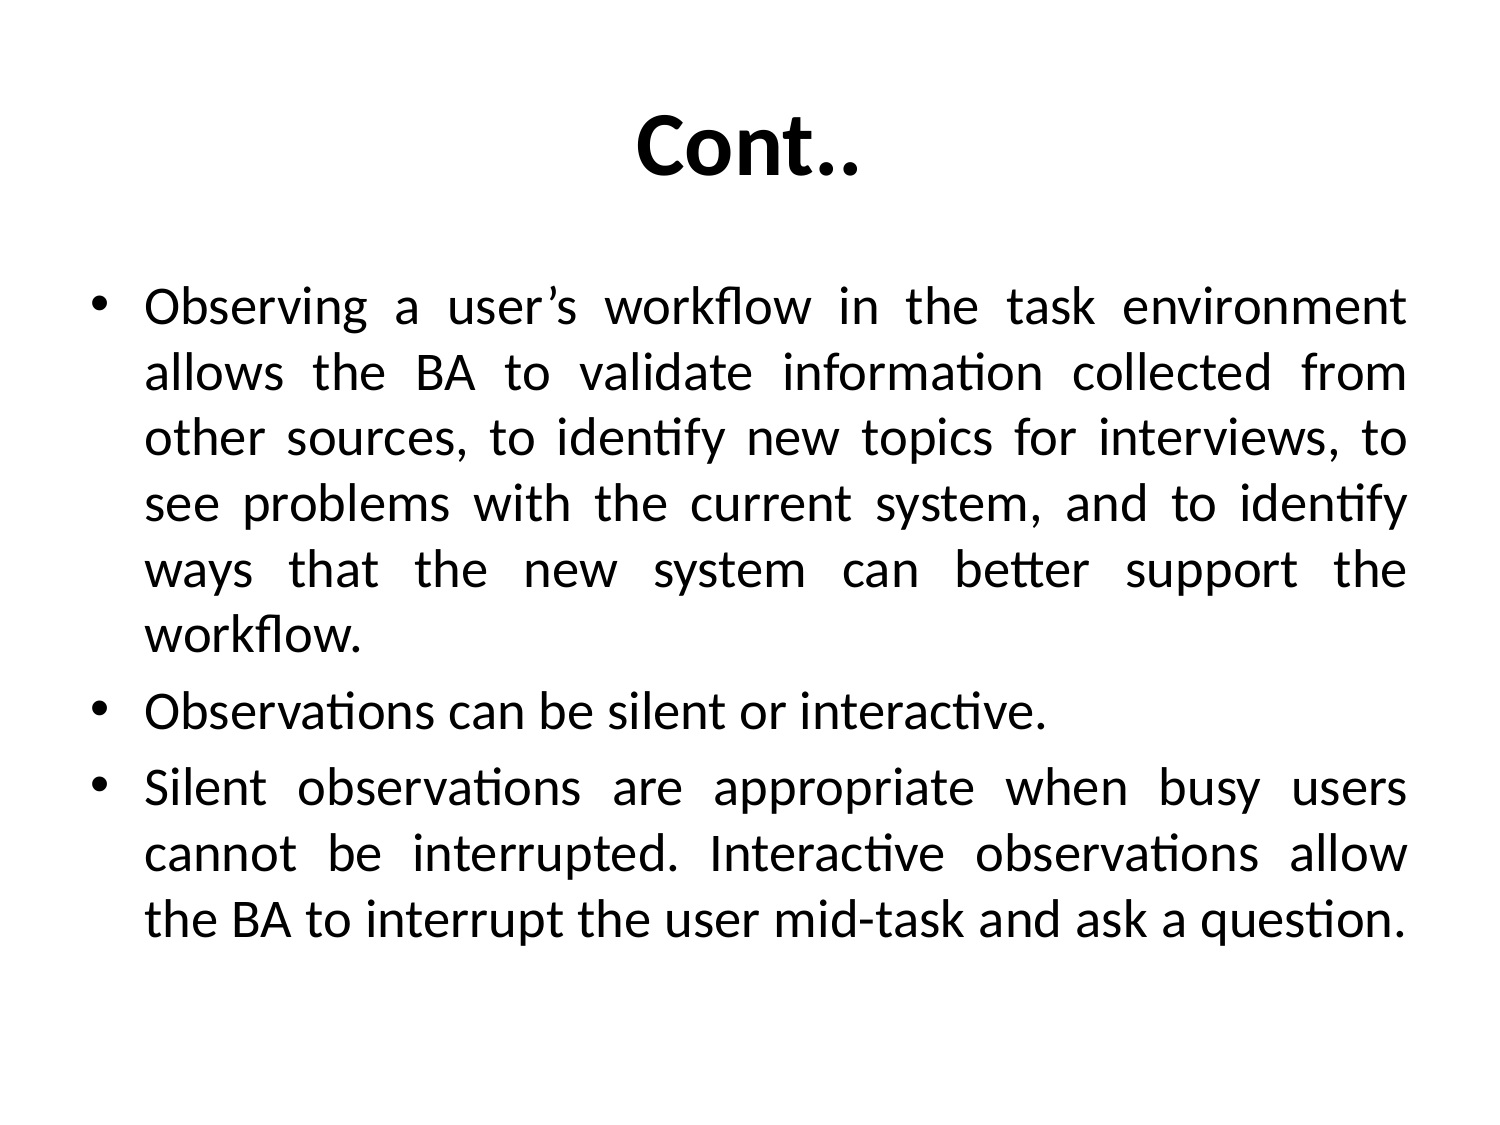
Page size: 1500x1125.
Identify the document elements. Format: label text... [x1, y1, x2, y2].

list Observing a user’s workflow in the task environment allows the BA to validate information collected from other sources, to identify new topics for interviews, to see problems with the current system, and to identify ways that the new system can better support the workflow. Observations can be silent or interactive. Silent observations are appropriate when busy users cannot be interrupted. Interactive observations allow the BA to interrupt the user mid-task and ask a question. [75, 262, 1425, 1005]
title Cont.. [75, 45, 1425, 233]
